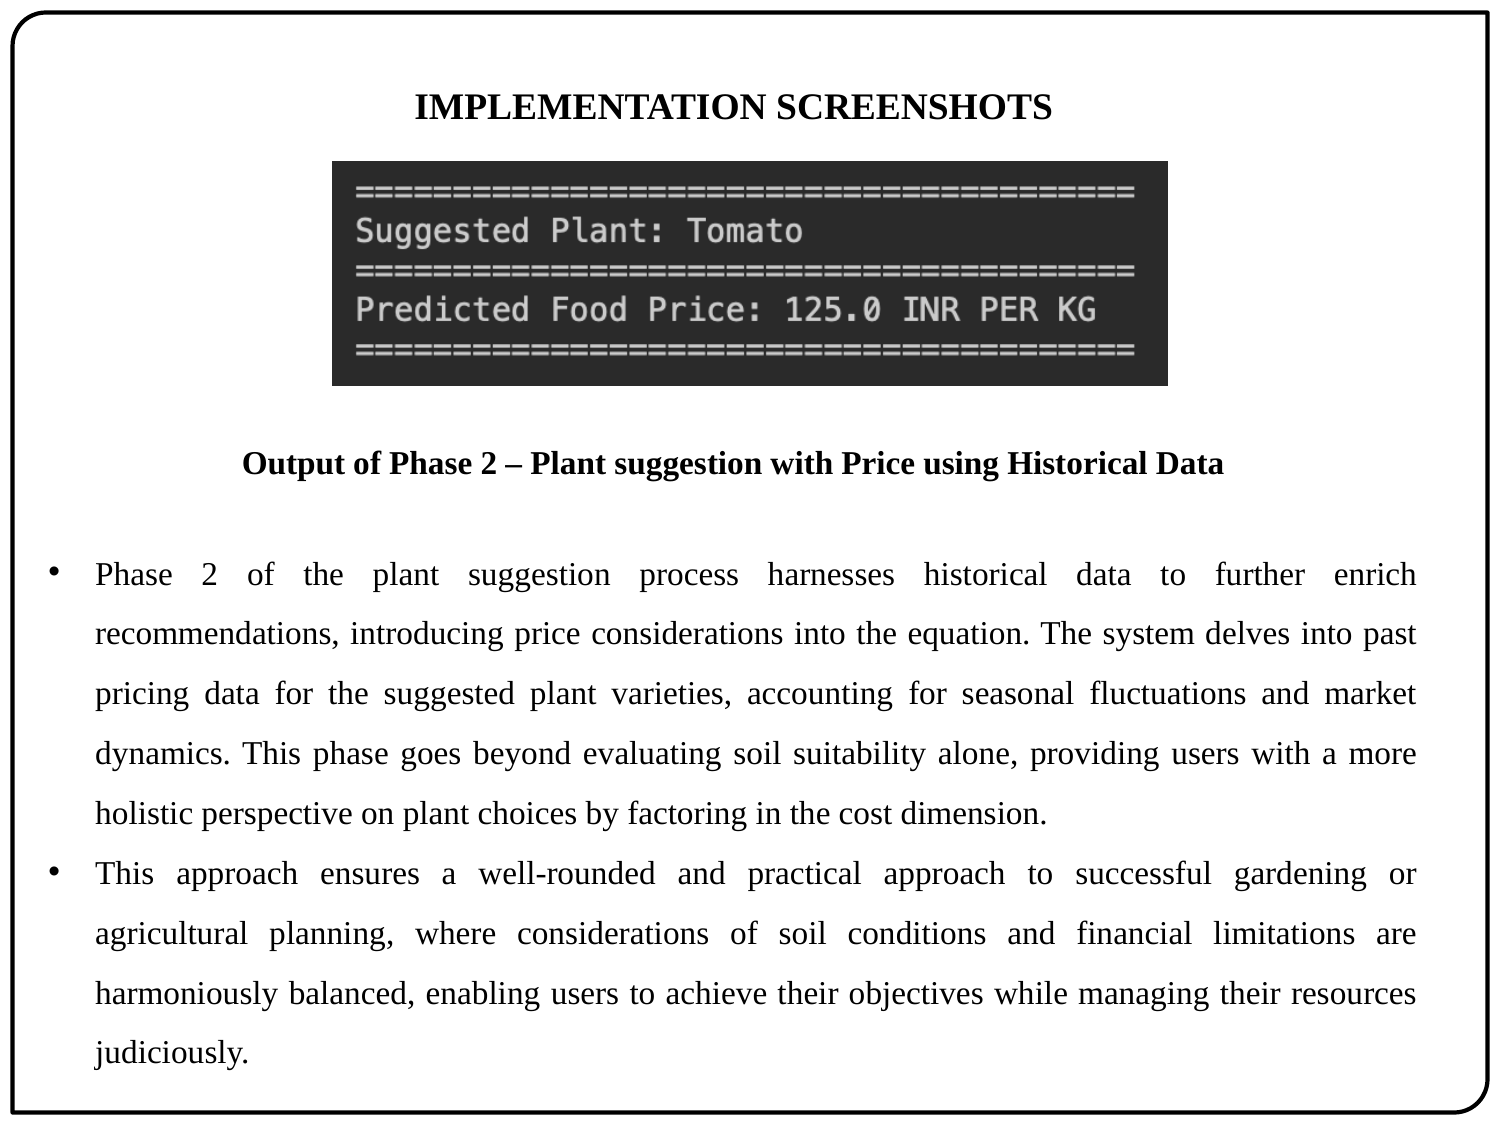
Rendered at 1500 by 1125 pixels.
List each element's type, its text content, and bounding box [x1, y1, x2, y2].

text_box Phase 2 of the plant suggestion process harnesses historical data to further enrich recommendations, introducing price considerations into the equation. The system delves into past pricing data for the suggested plant varieties, accounting for seasonal fluctuations and market dynamics. This phase goes beyond evaluating soil suitability alone, providing users with a more holistic perspective on plant choices by factoring in the cost dimension. This approach ensures a well-rounded and practical approach to successful gardening or agricultural planning, where considerations of soil conditions and financial limitations are harmoniously balanced, enabling users to achieve their objectives while managing their resources judiciously. [33, 524, 1435, 1078]
picture [332, 161, 1168, 386]
text_box [10, 10, 1490, 1115]
